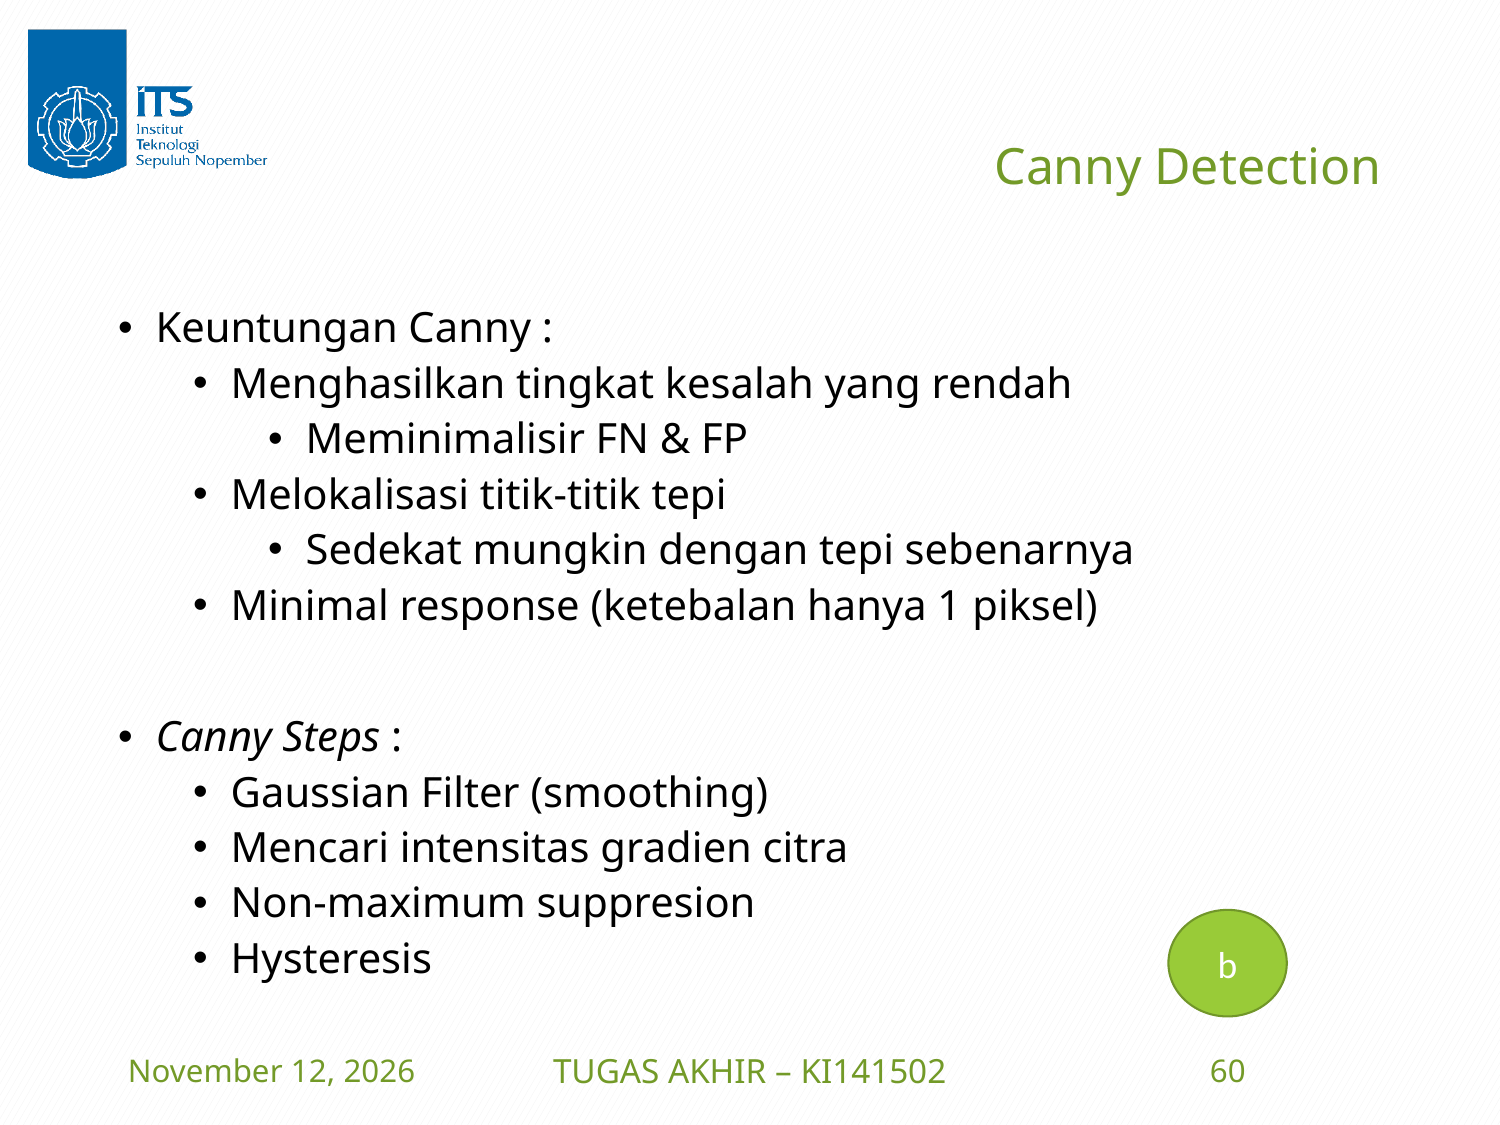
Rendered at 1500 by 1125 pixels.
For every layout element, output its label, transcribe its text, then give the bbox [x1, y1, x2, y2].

slide_number 60 [1059, 1042, 1397, 1103]
picture [19, 21, 274, 187]
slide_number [103, 1042, 441, 1103]
list Keuntungan Canny : Menghasilkan tingkat kesalah yang rendah Meminimalisir FN & FP Melokalisasi titik-titik tepi Sedekat mungkin dengan tepi sebenarnya Minimal response (ketebalan hanya 1 piksel) Canny Steps : Gaussian Filter (smoothing) Mencari intensitas gradien citra Non-maximum suppresion Hysteresis [103, 299, 1397, 1014]
footer TUGAS AKHIR – KI141502 [496, 1042, 1004, 1103]
title Canny Detection [103, 59, 1397, 278]
text_box b [1167, 908, 1288, 1018]
